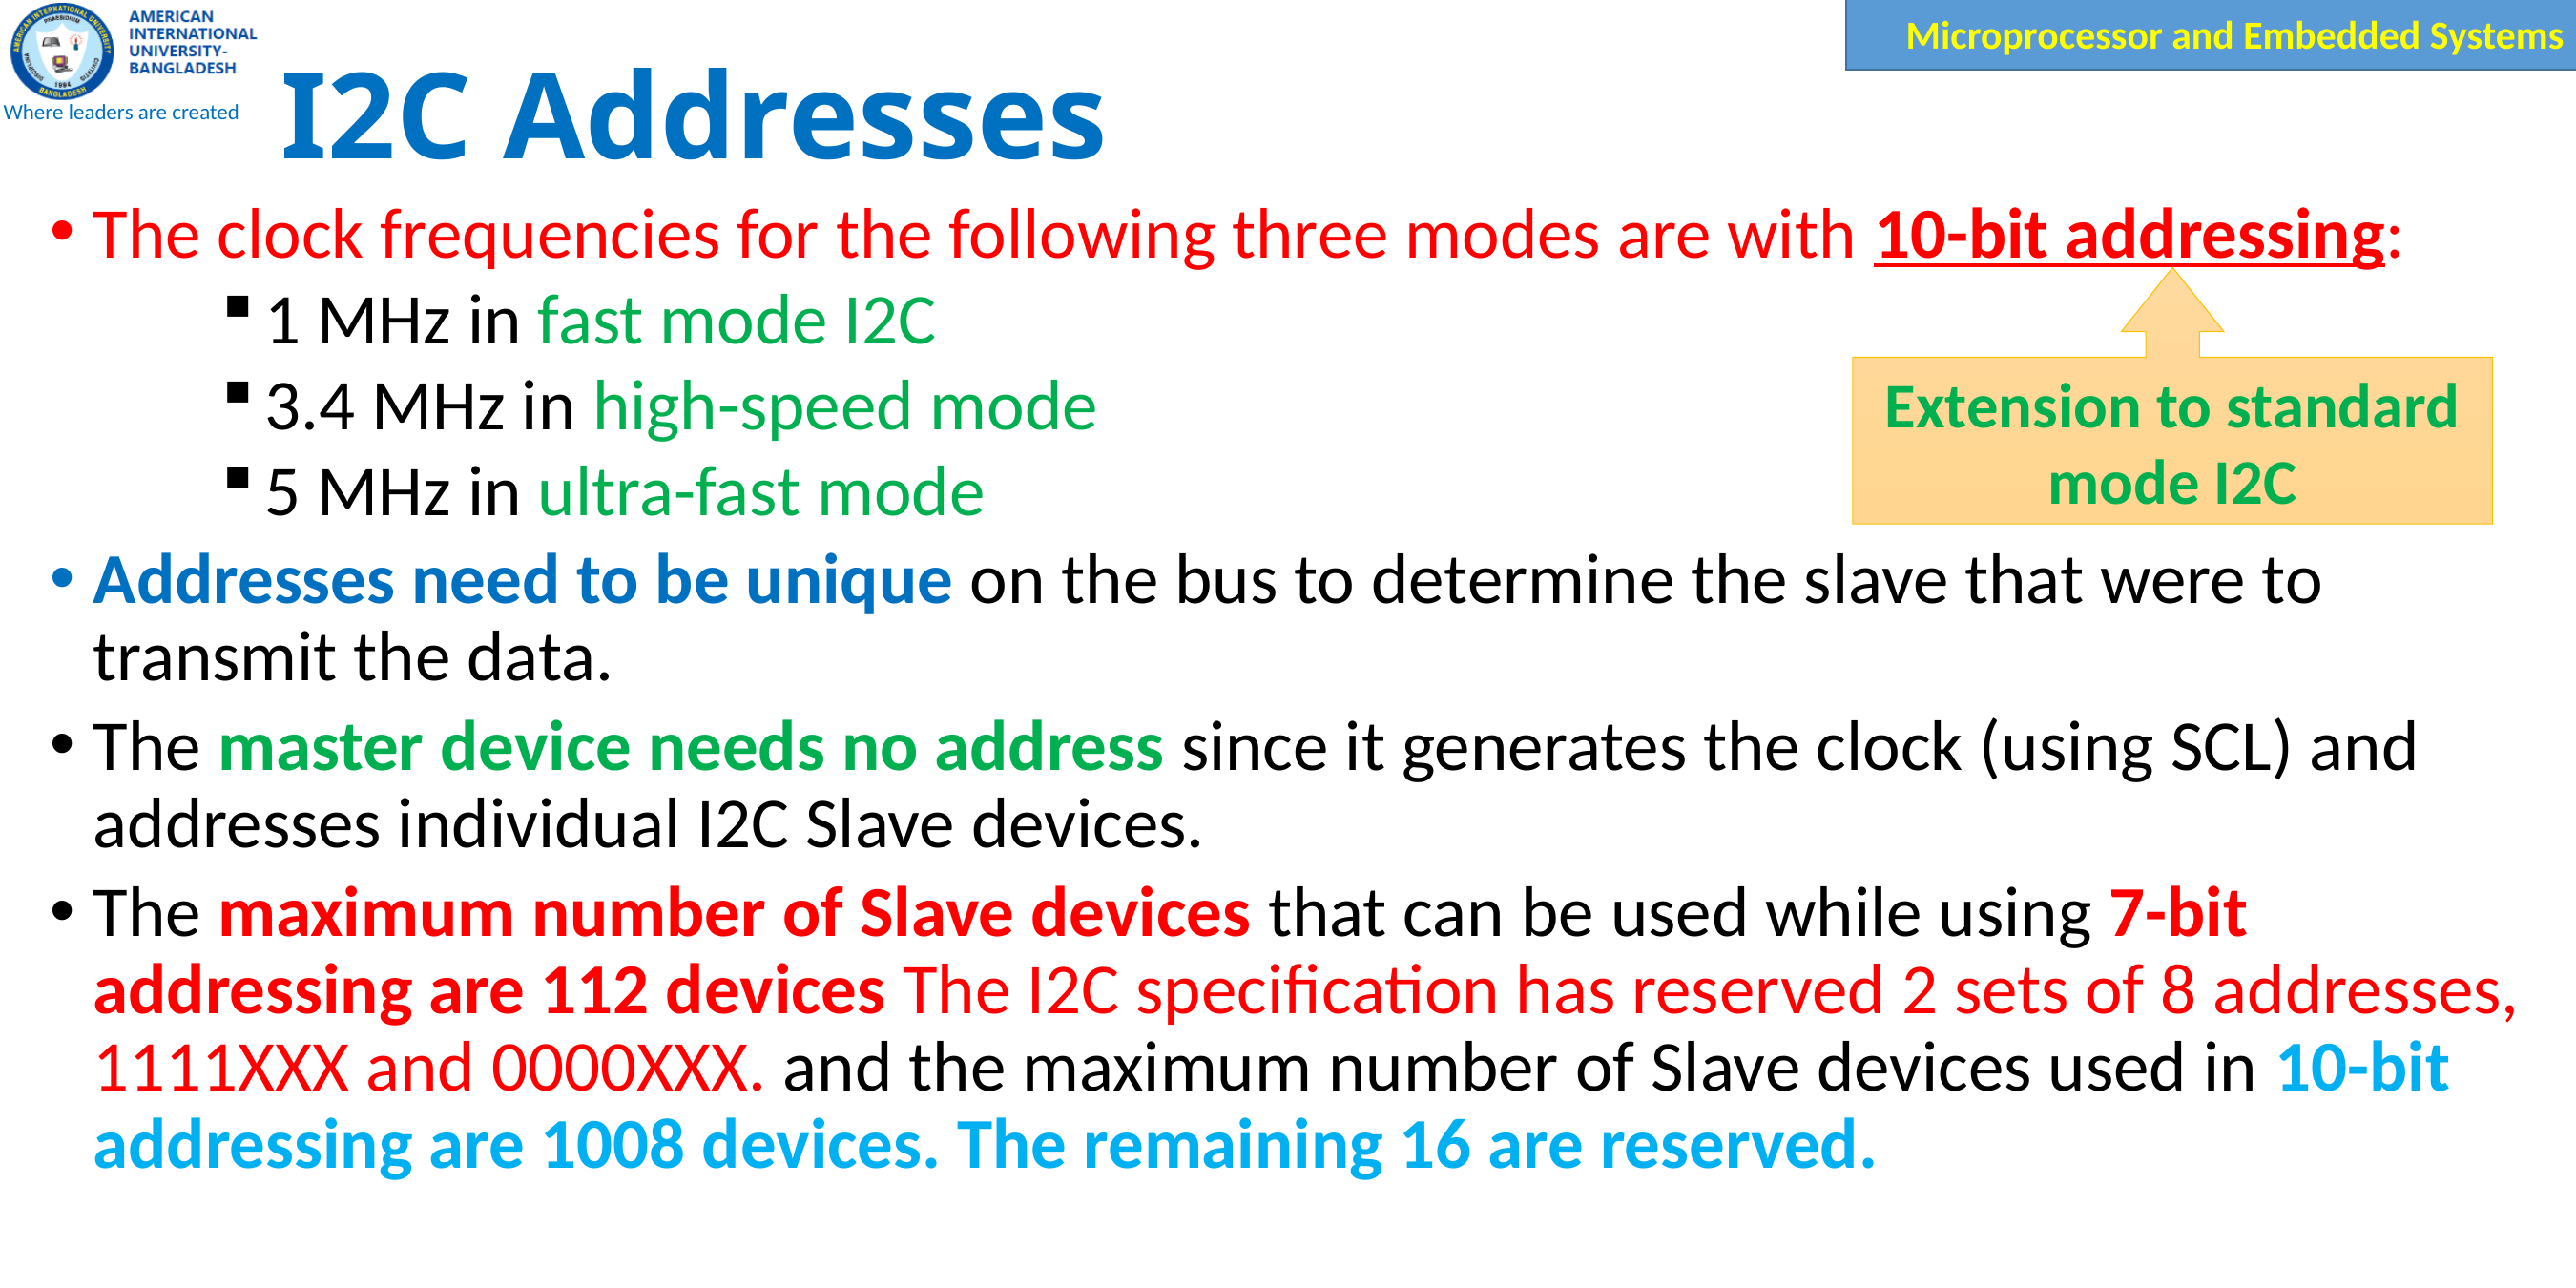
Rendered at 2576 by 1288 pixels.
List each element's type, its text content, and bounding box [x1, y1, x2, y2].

title I2C Addresses [266, 44, 1827, 179]
picture [0, 3, 265, 104]
list The clock frequencies for the following three modes are with 10-bit addressing: 1 MHz in fast mode I2C 3.4 MHz in high-speed mode 5 MHz in ultra-fast mode Addresses need to be unique on the bus to determine the slave that were to transmit the data. The master device needs no address since it generates the clock (using SCL) and addresses individual I2C Slave devices. The maximum number of Slave devices that can be used while using 7-bit addressing are 112 devices The I2C specification has reserved 2 sets of 8 addresses, 1111XXX and 0000XXX. and the maximum number of Slave devices used in 10-bit addressing are 1008 devices. The remaining 16 are reserved. [35, 179, 2543, 1240]
text_box Extension to standard mode I2C [1852, 266, 2494, 525]
